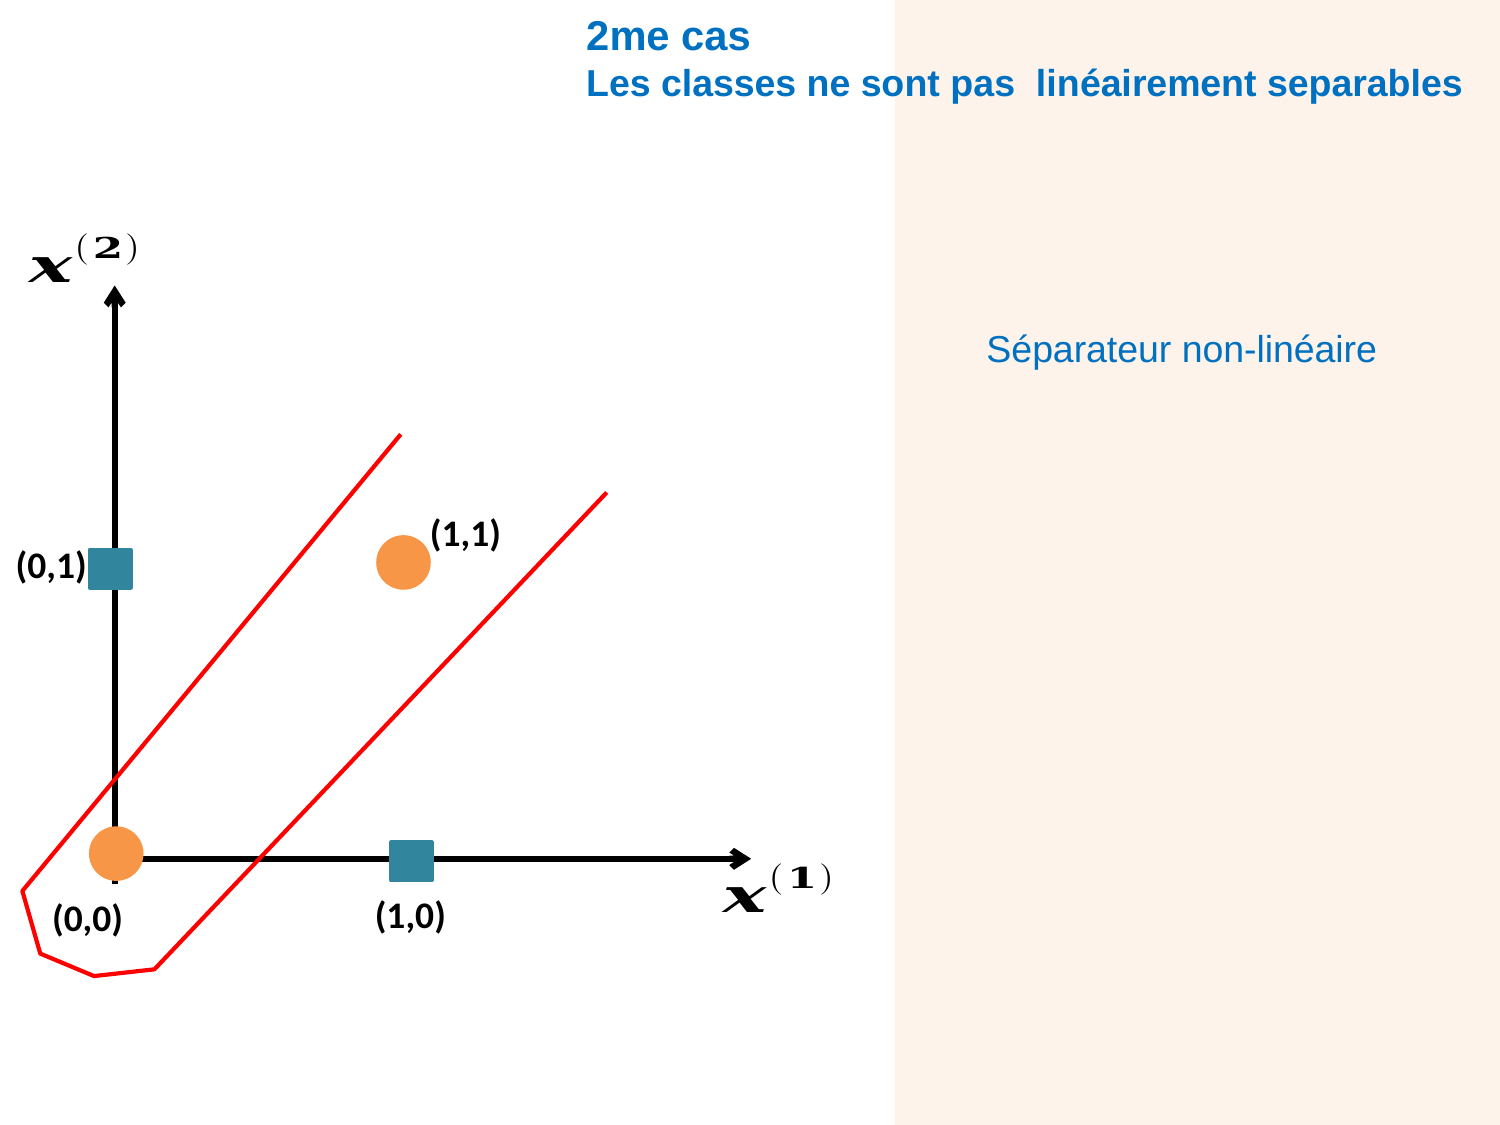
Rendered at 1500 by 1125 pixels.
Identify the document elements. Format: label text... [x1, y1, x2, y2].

text_box [893, 0, 1500, 1125]
text_box [389, 840, 434, 857]
text_box [389, 866, 434, 882]
text_box (0,1) [0, 533, 102, 594]
text_box [102, 548, 110, 590]
text_box 2me cas Les classes ne sont pas linéairement separables [571, 1, 1497, 112]
text_box [120, 548, 133, 590]
text_box [120, 432, 609, 857]
text_box (1,0) [359, 883, 461, 944]
text_box [20, 781, 256, 979]
text_box Séparateur non-linéaire [971, 317, 1500, 378]
